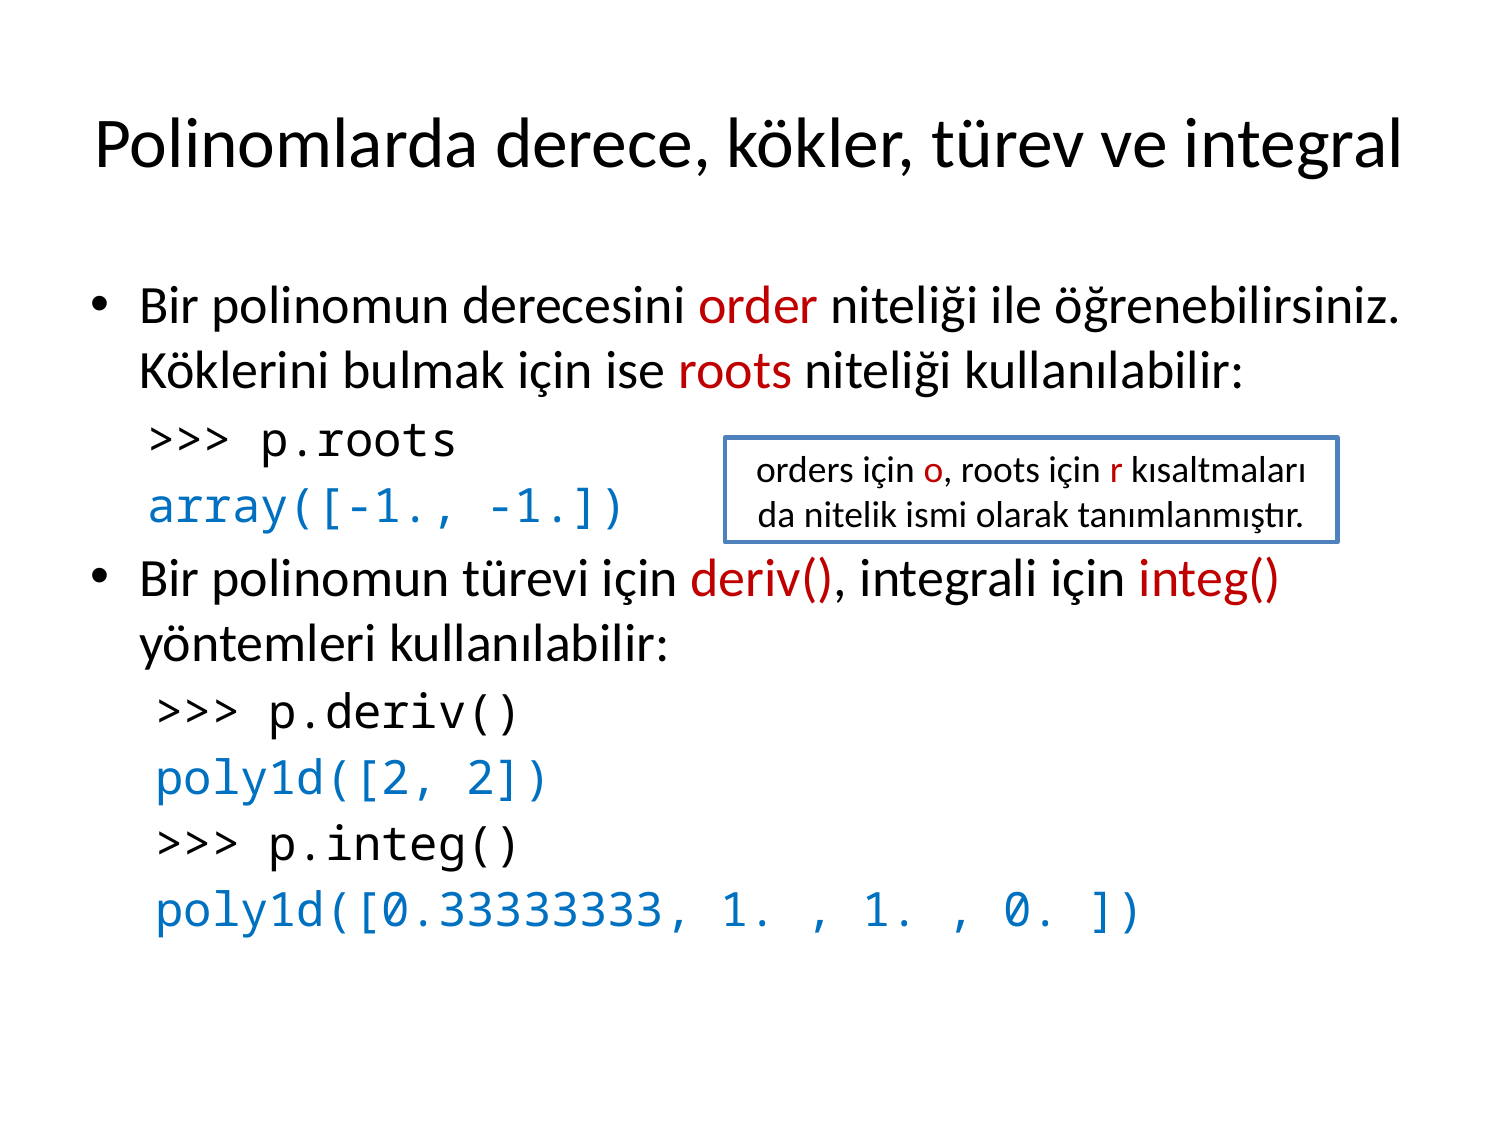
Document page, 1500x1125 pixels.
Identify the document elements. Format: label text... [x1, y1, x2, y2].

list Bir polinomun derecesini order niteliği ile öğrenebilirsiniz. Köklerini bulmak için ise roots niteliği kullanılabilir: >>> p.roots array([-1., -1.]) Bir polinomun türevi için deriv(), integrali için integ() yöntemleri kullanılabilir: >>> p.deriv() poly1d([2, 2]) >>> p.integ() poly1d([0.33333333, 1. , 1. , 0. ]) [75, 262, 1425, 1005]
title Polinomlarda derece, kökler, türev ve integral [75, 45, 1425, 233]
text_box orders için o, roots için r kısaltmaları da nitelik ismi olarak tanımlanmıştır. [723, 435, 1340, 544]
